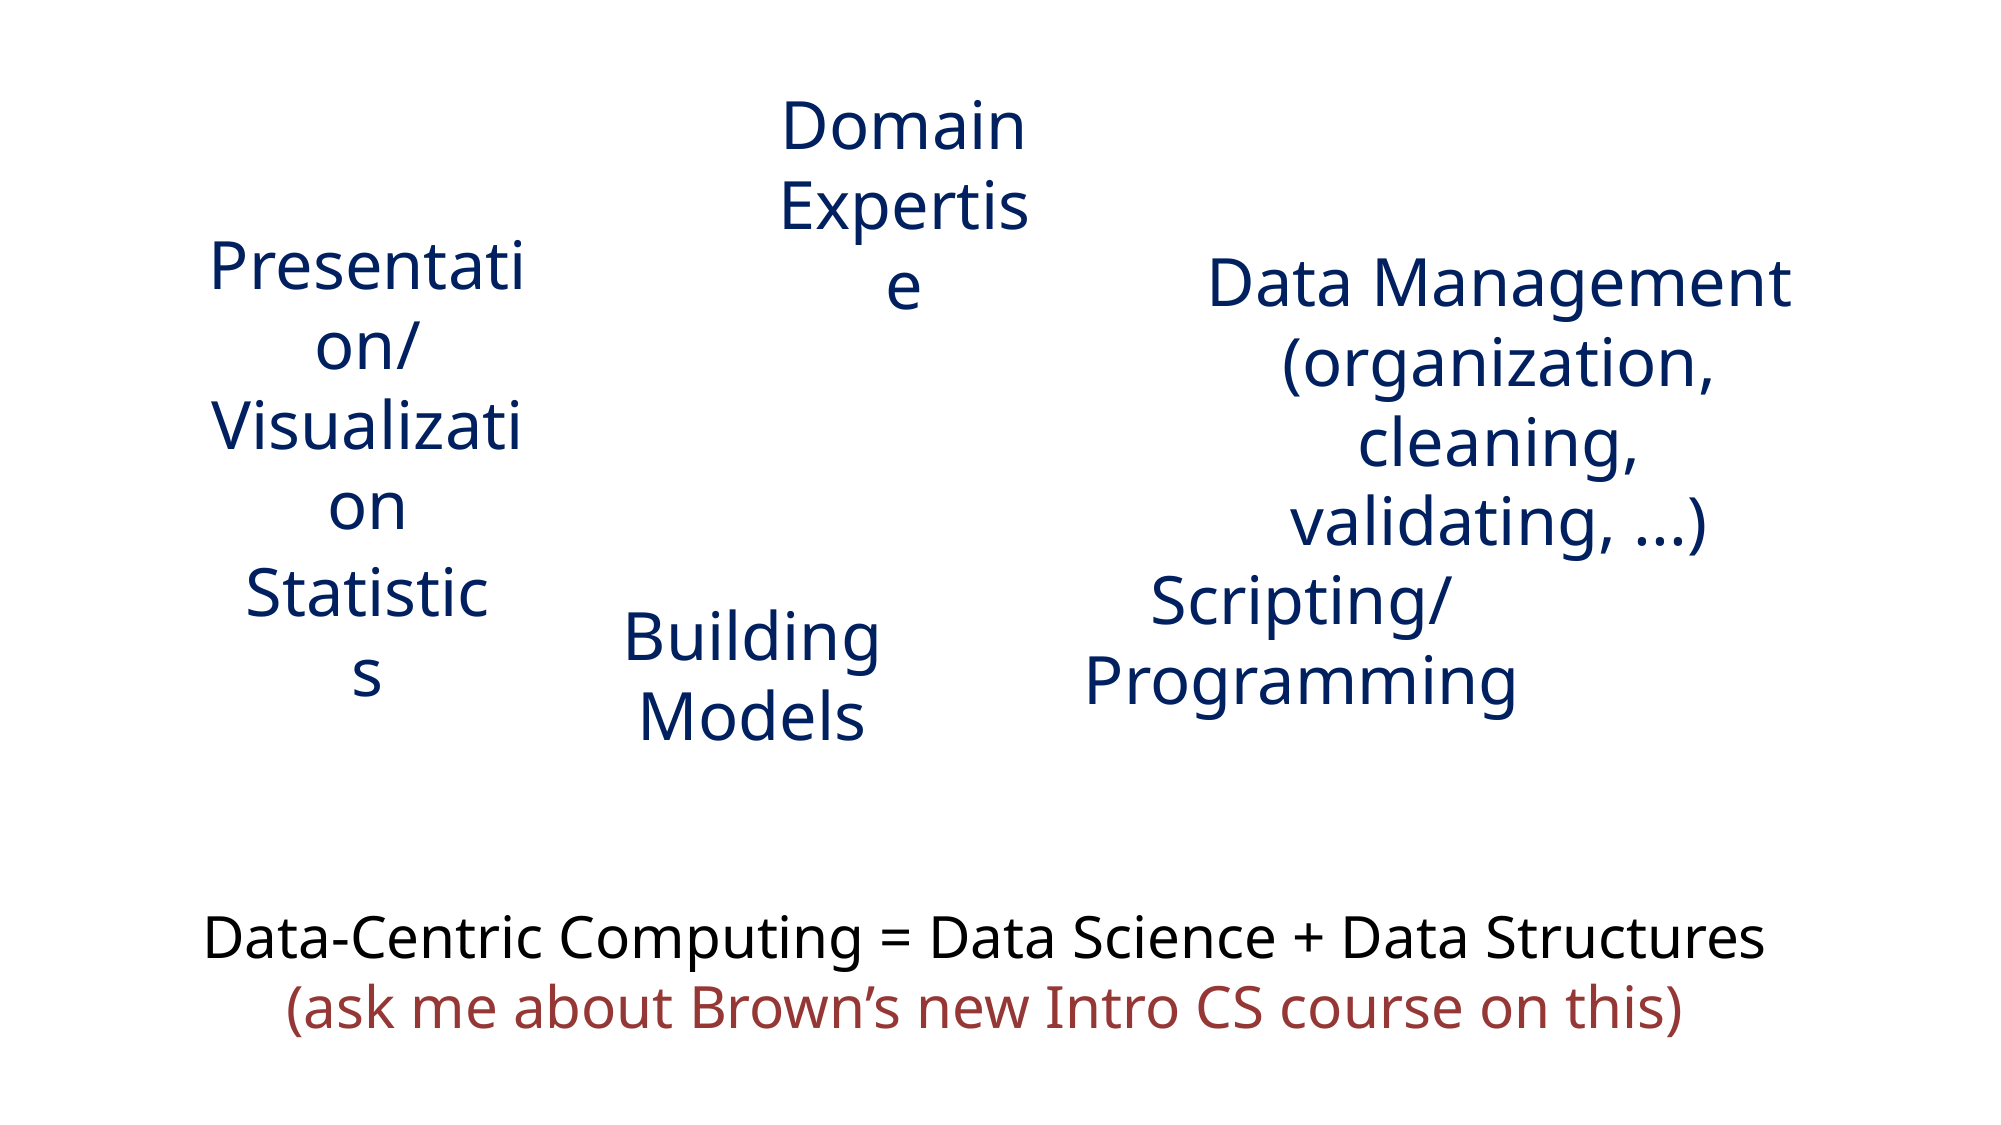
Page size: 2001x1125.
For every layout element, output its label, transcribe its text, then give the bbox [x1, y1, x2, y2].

text_box Scripting/Programming [984, 550, 1620, 726]
text_box Data-Centric Computing = Data Science + Data Structures (ask me about Brown’s new Intro CS course on this) [112, 892, 1857, 1048]
text_box Statistics [215, 551, 521, 717]
text_box Presentation/ Visualization [183, 215, 553, 551]
text_box Data Management (organization, cleaning, validating, ...) [1182, 231, 1817, 567]
text_box Building Models [600, 586, 905, 761]
text_box Domain Expertise [752, 75, 1057, 331]
